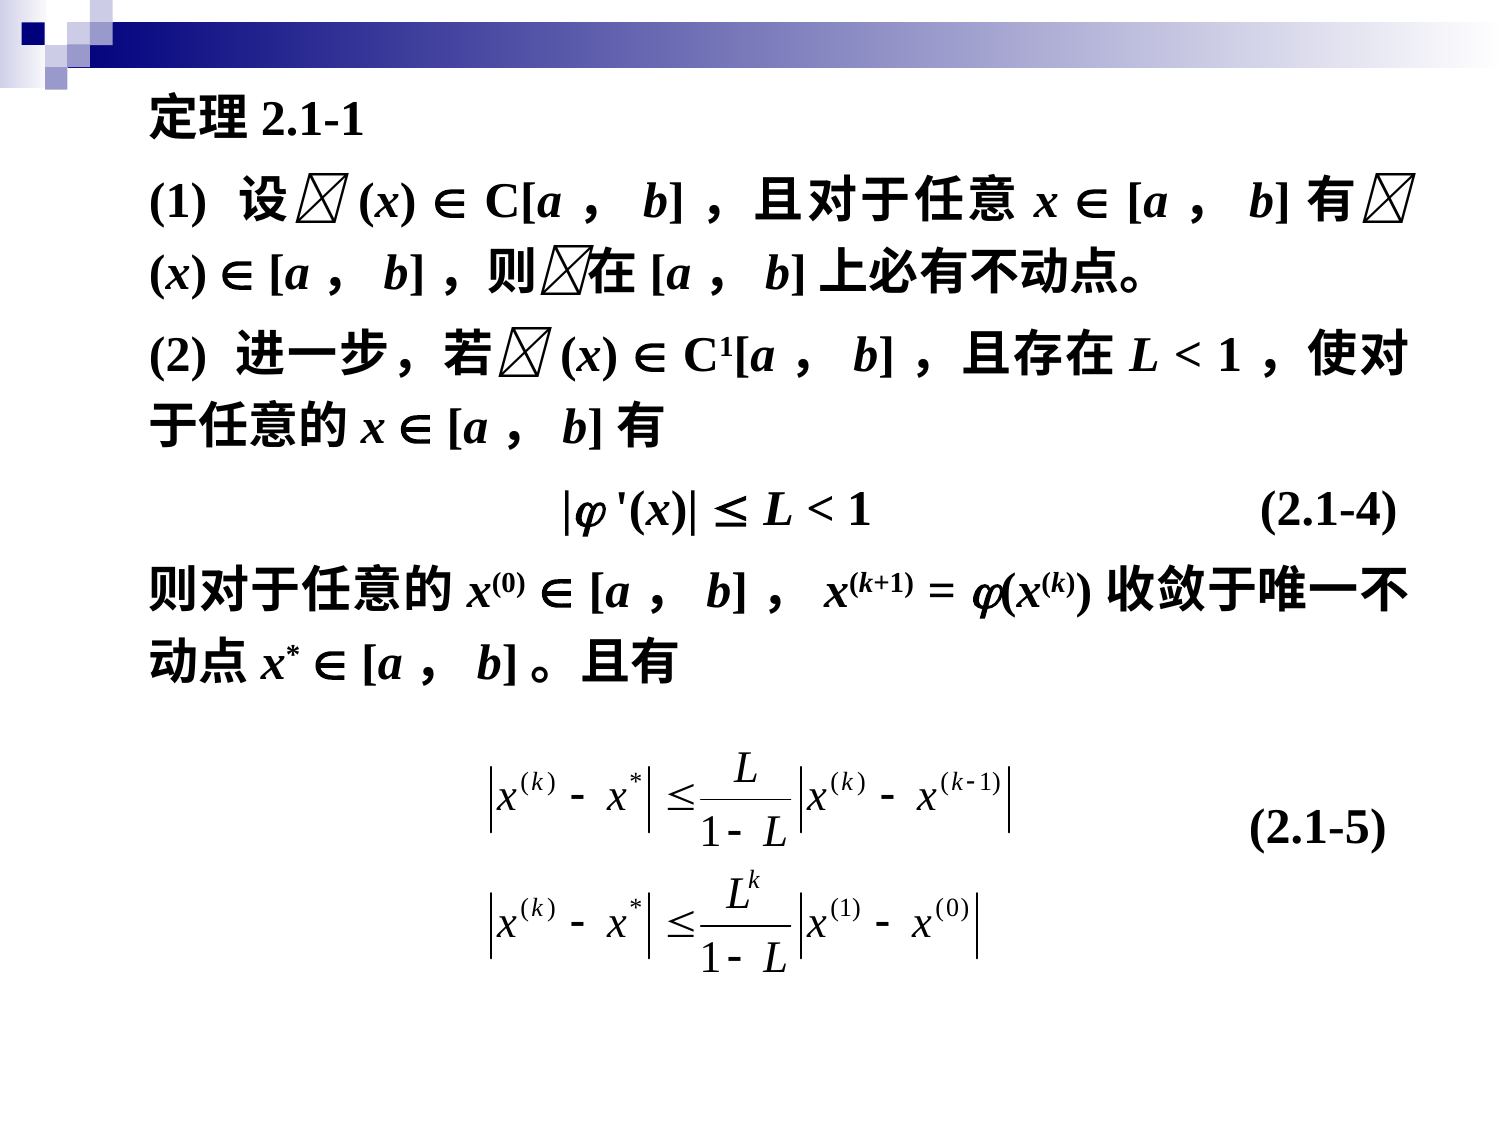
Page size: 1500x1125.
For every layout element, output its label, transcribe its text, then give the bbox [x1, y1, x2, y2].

list 定理2.1-1 (1) 设(x)  C[a，b]，且对于任意x  [a，b]有 (x)  [a，b]，则在[a，b]上必有不动点。 (2) 进一步，若(x)  C1[a，b]，且存在L < 1，使对于任意的x  [a，b]有 | '(x)|  L < 1 (2.1-4) 则对于任意的x(0)  [a，b]，x(k+1) = (x(k))收敛于唯一不动点x*  [a，b]。且有 (2.1-5) [74, 66, 1426, 495]
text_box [481, 739, 1018, 981]
list 定理2.1-1 (1) 设(x)  C[a，b]，且对于任意x  [a，b]有 (x)  [a，b]，则在[a，b]上必有不动点。 (2) 进一步，若(x)  C1[a，b]，且存在L < 1，使对于任意的x  [a，b]有 | '(x)|  L < 1 (2.1-4) 则对于任意的x(0)  [a，b]，x(k+1) = (x(k))收敛于唯一不动点x*  [a，b]。且有 (2.1-5) [74, 496, 1426, 1083]
